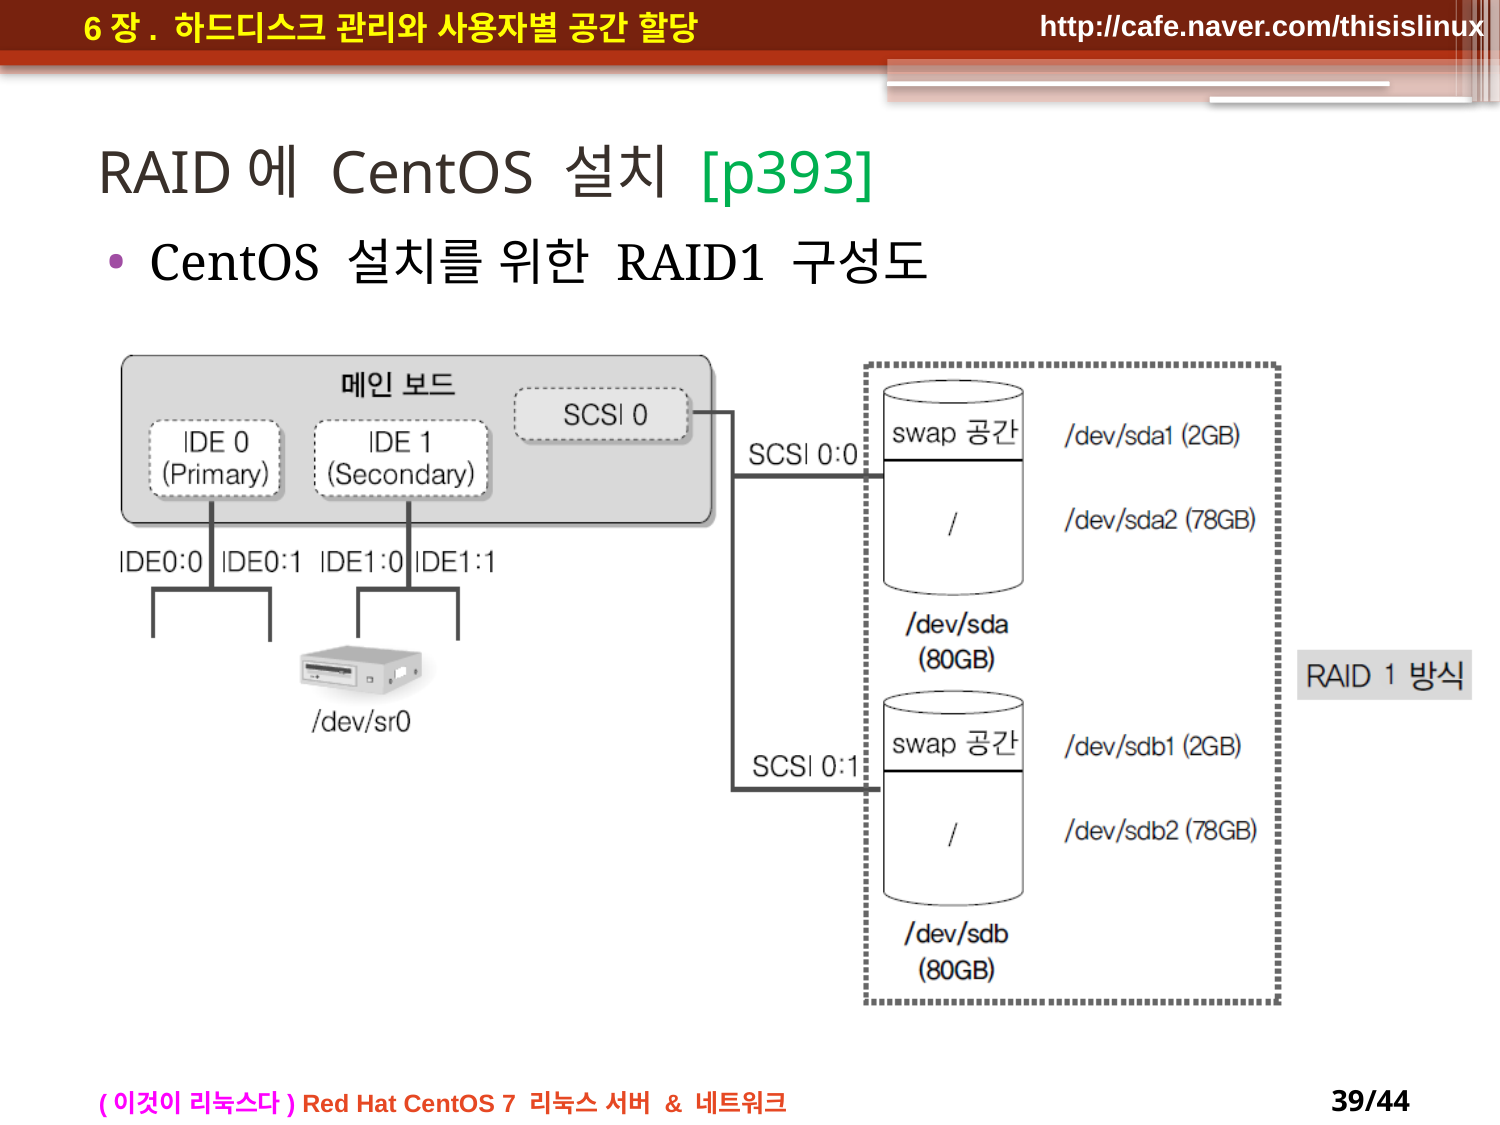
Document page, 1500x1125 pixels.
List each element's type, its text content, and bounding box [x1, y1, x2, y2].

list CentOS 설치를 위한 RAID1 구성도 [75, 222, 1425, 1079]
picture [100, 330, 1480, 1024]
title RAID에 CentOS 설치 [p393] [82, 117, 1432, 223]
